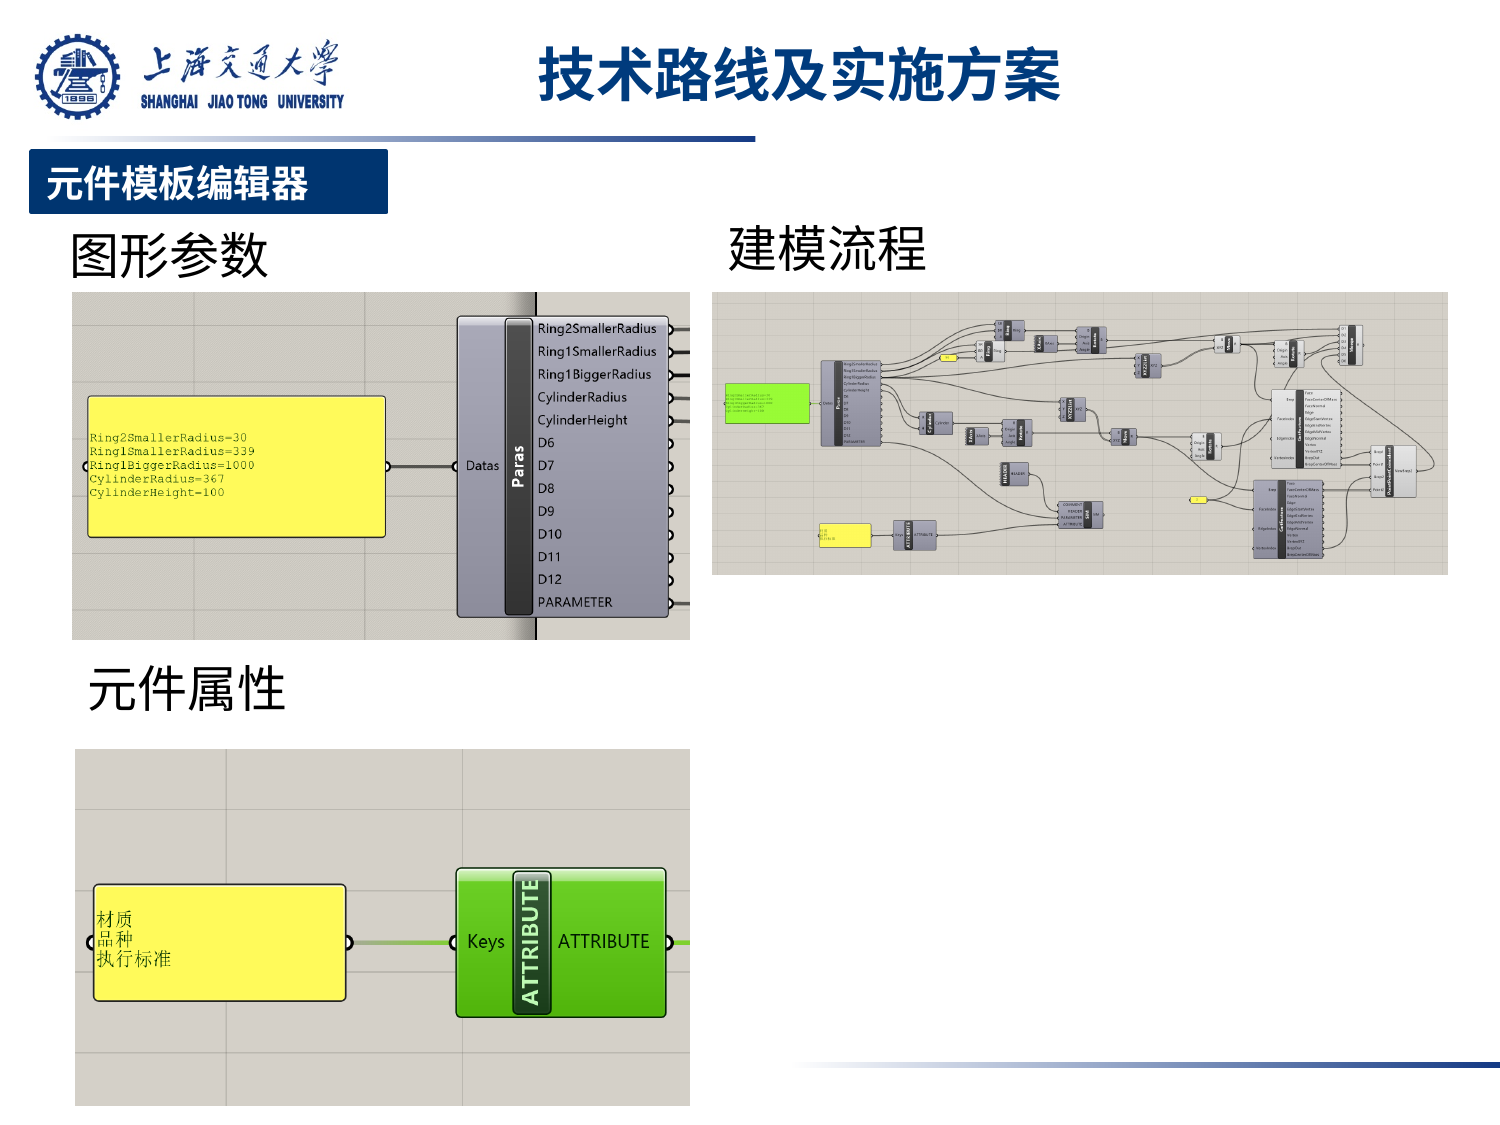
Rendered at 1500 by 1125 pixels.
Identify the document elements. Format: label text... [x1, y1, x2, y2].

picture [0, 0, 1500, 1125]
text_box 元件属性 [72, 650, 323, 726]
title 技术路线及实施方案 [50, 29, 1500, 143]
text_box 图形参数 [54, 216, 305, 292]
text_box 建模流程 [712, 209, 963, 285]
text_box 元件模板编辑器 [31, 151, 387, 213]
